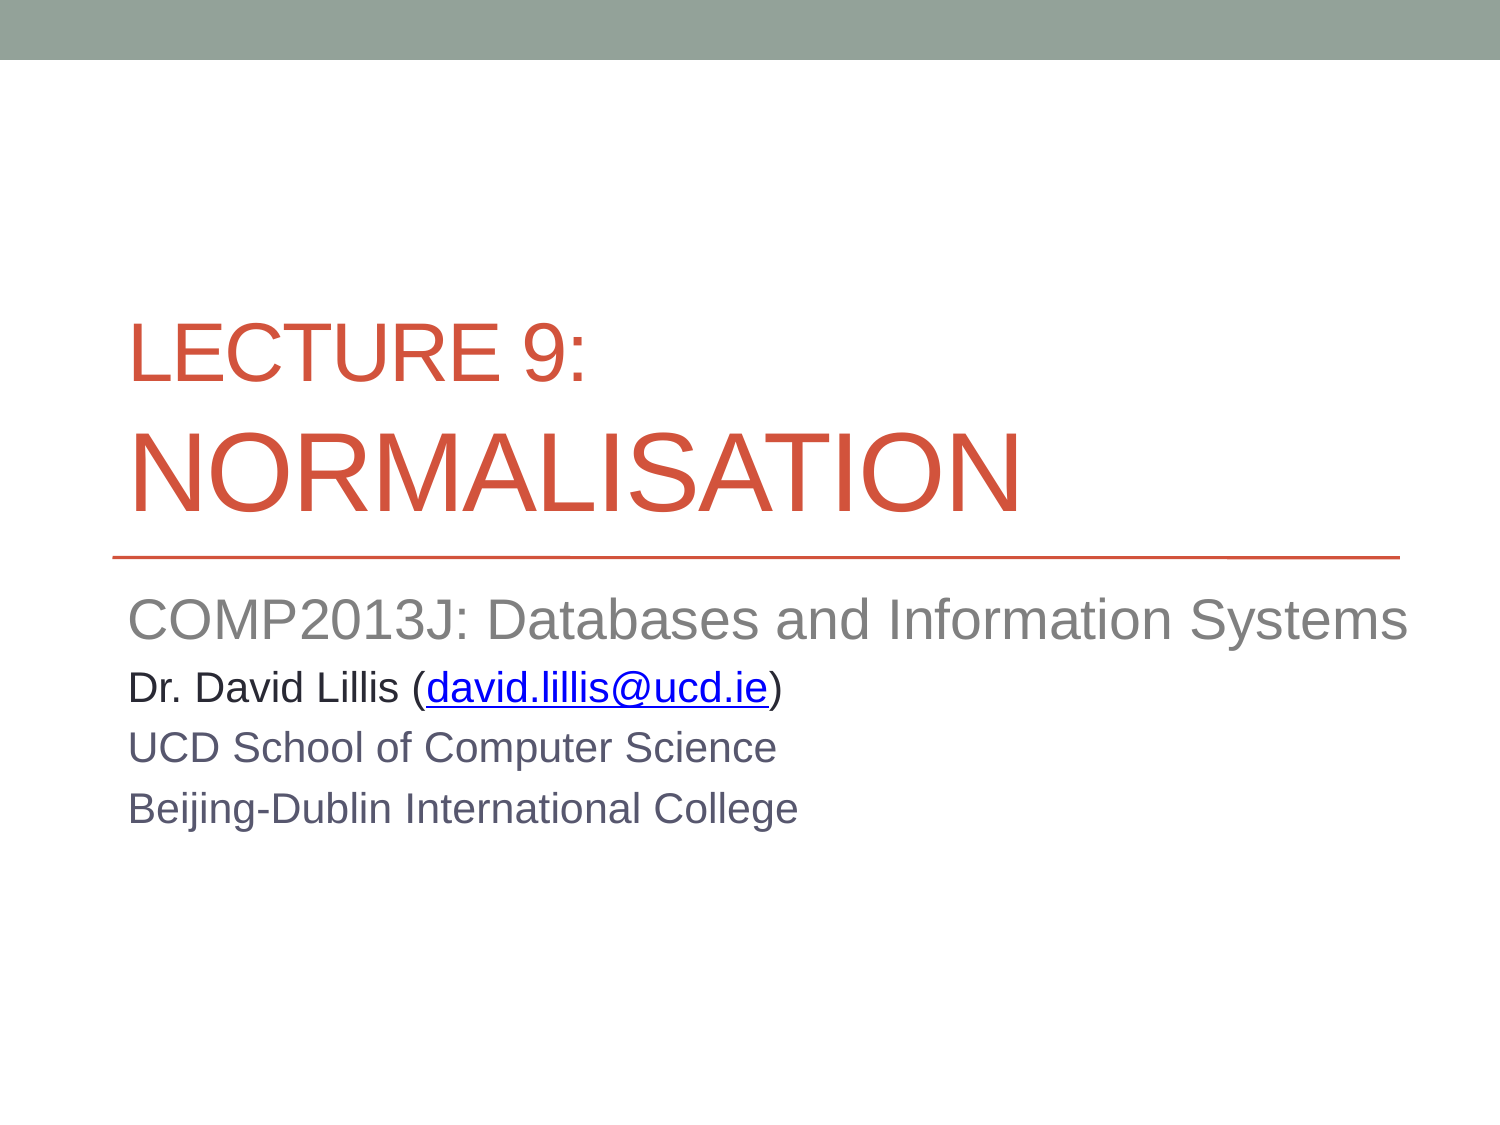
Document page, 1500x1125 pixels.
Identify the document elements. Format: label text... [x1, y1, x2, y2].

title Lecture 9: Normalisation [112, 224, 1400, 542]
subtitle COMP2013J: Databases and Information Systems Dr. David Lillis (david.lillis@ucd.ie) UCD School of Computer Science Beijing-Dublin International College [112, 575, 1439, 863]
